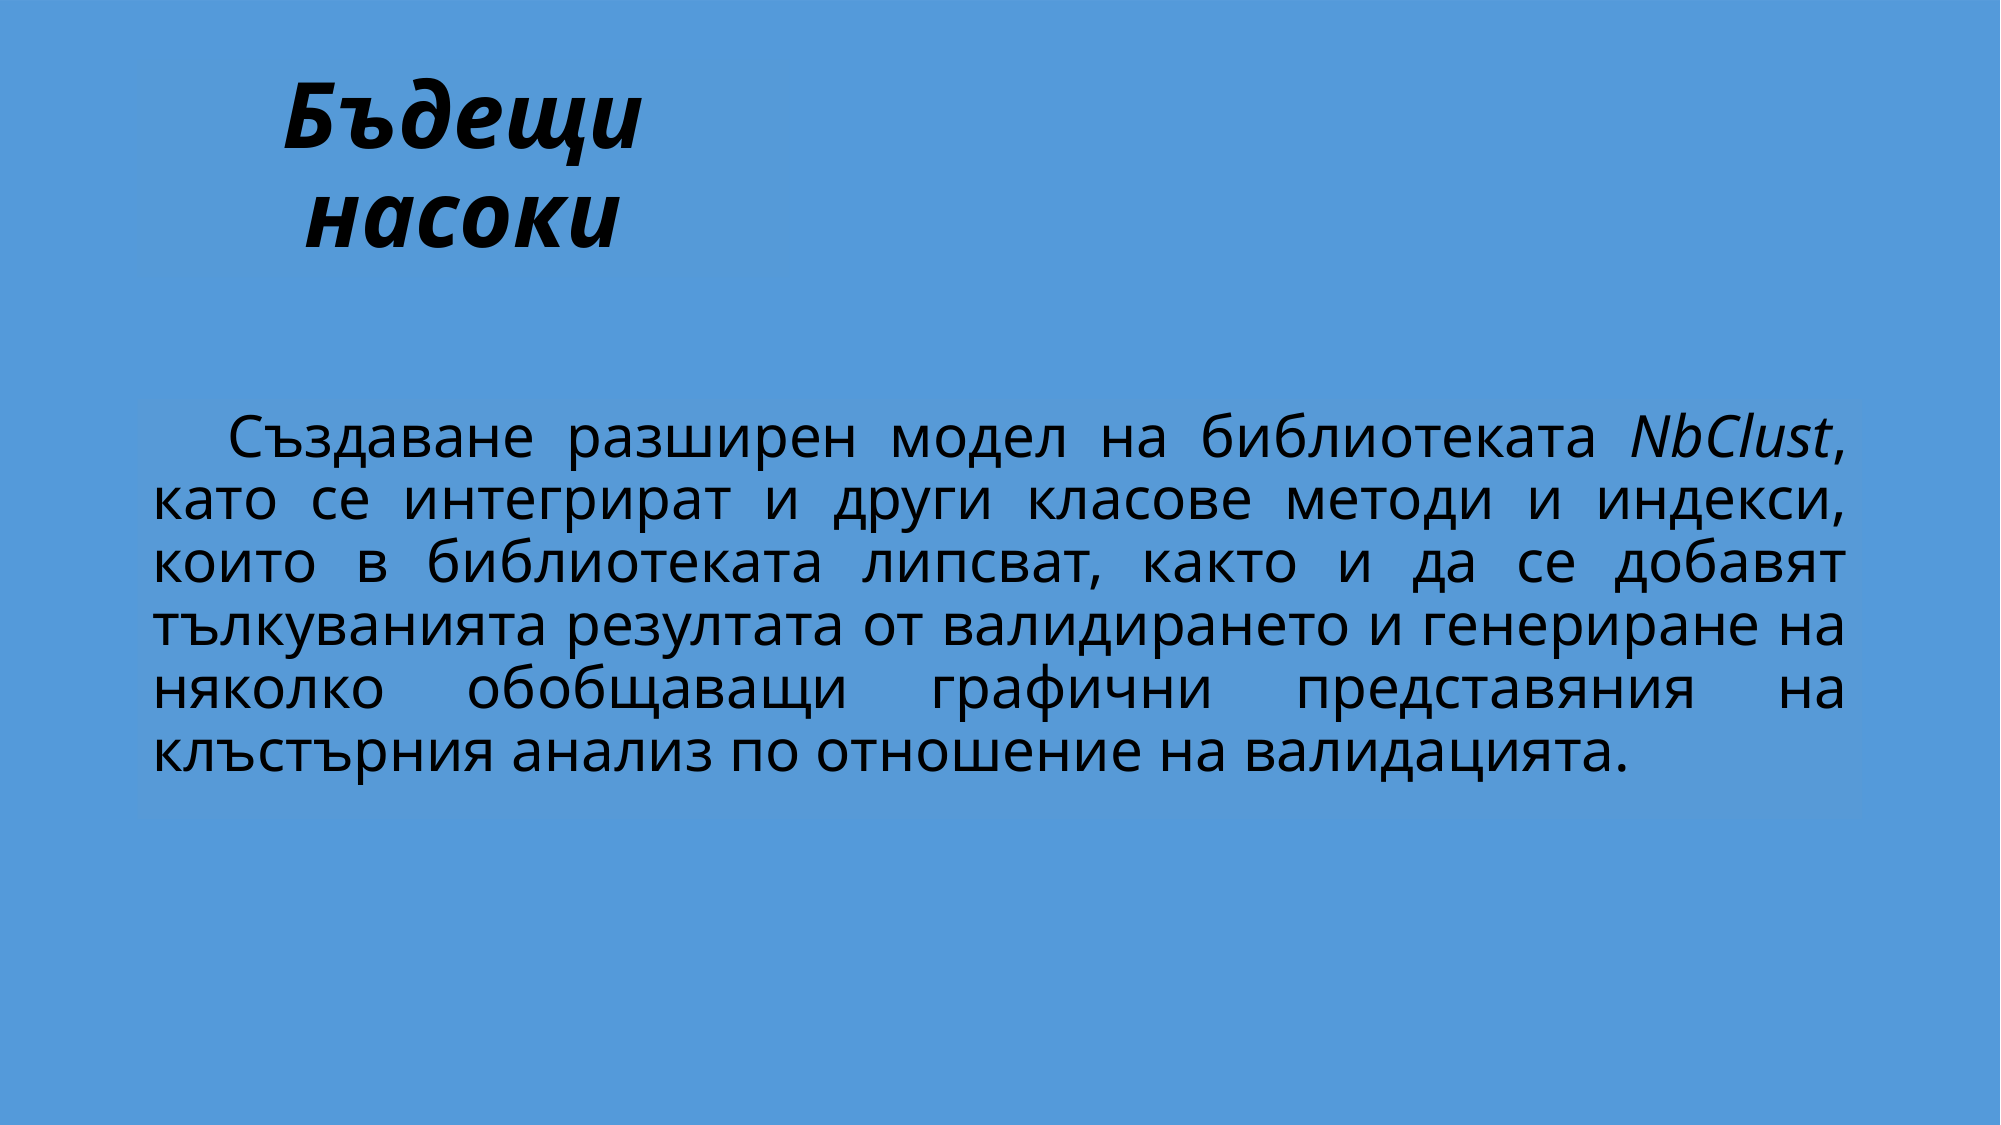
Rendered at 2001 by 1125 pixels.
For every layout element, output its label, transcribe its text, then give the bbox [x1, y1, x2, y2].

list Създаване разширен модел на библиотеката NbClust, като се интегрират и други класове методи и индекси, които в библиотеката липсват, както и да се добавят тълкуванията резултата от валидирането и генериране на няколко обобщаващи графични представяния на клъстърния анализ по отношение на валидацията. [137, 399, 1863, 820]
title Бъдещи насоки [137, 59, 790, 278]
